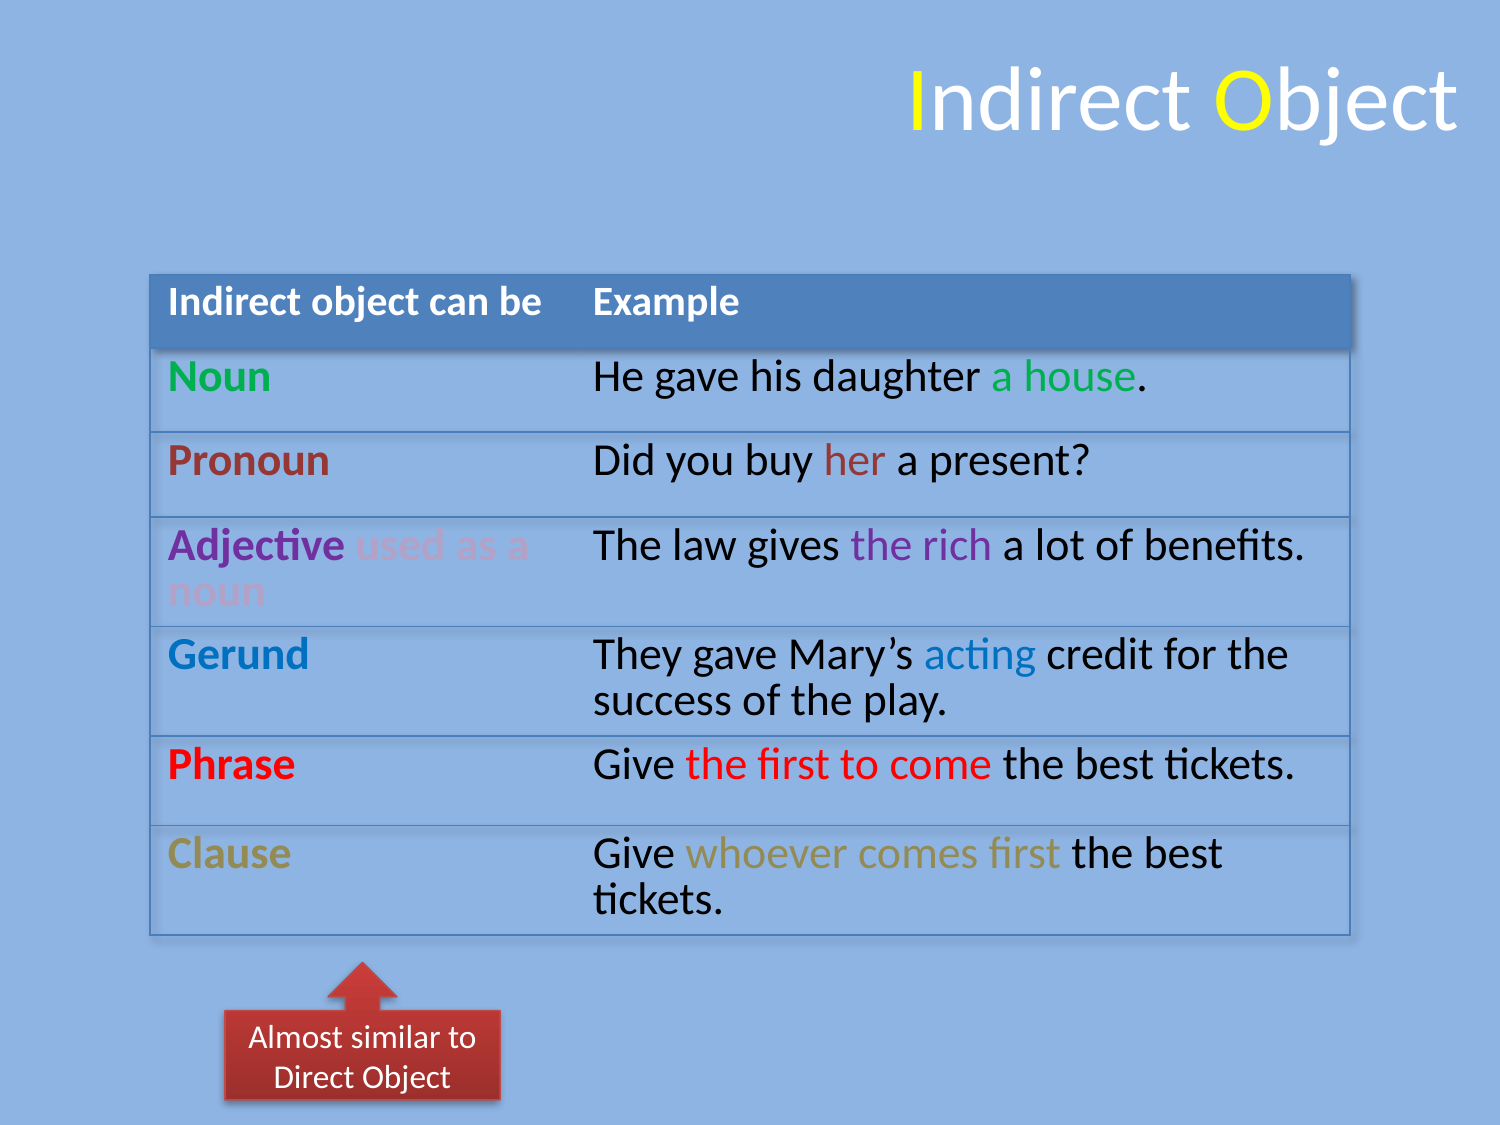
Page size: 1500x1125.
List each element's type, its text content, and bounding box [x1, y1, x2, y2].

table_header Example [575, 276, 1349, 347]
table_cell Adjective used as a noun [151, 518, 575, 626]
table_header Indirect object can be [151, 276, 575, 347]
table_cell Give whoever comes first the best tickets. [575, 826, 1349, 934]
table_cell The law gives the rich a lot of benefits. [575, 518, 1349, 626]
table_cell They gave Mary’s acting credit for the success of the play. [575, 627, 1349, 735]
table_cell Phrase [151, 737, 575, 825]
title Indirect Object [24, 12, 1475, 175]
table_cell Did you buy her a present? [575, 433, 1349, 516]
table_cell Noun [151, 349, 575, 431]
table_cell Pronoun [151, 433, 575, 516]
table_cell Give the first to come the best tickets. [575, 737, 1349, 825]
text_box Almost similar to Direct Object [224, 961, 501, 1101]
table_cell He gave his daughter a house. [575, 349, 1349, 431]
table_cell Gerund [151, 627, 575, 735]
table_cell Clause [151, 826, 575, 934]
